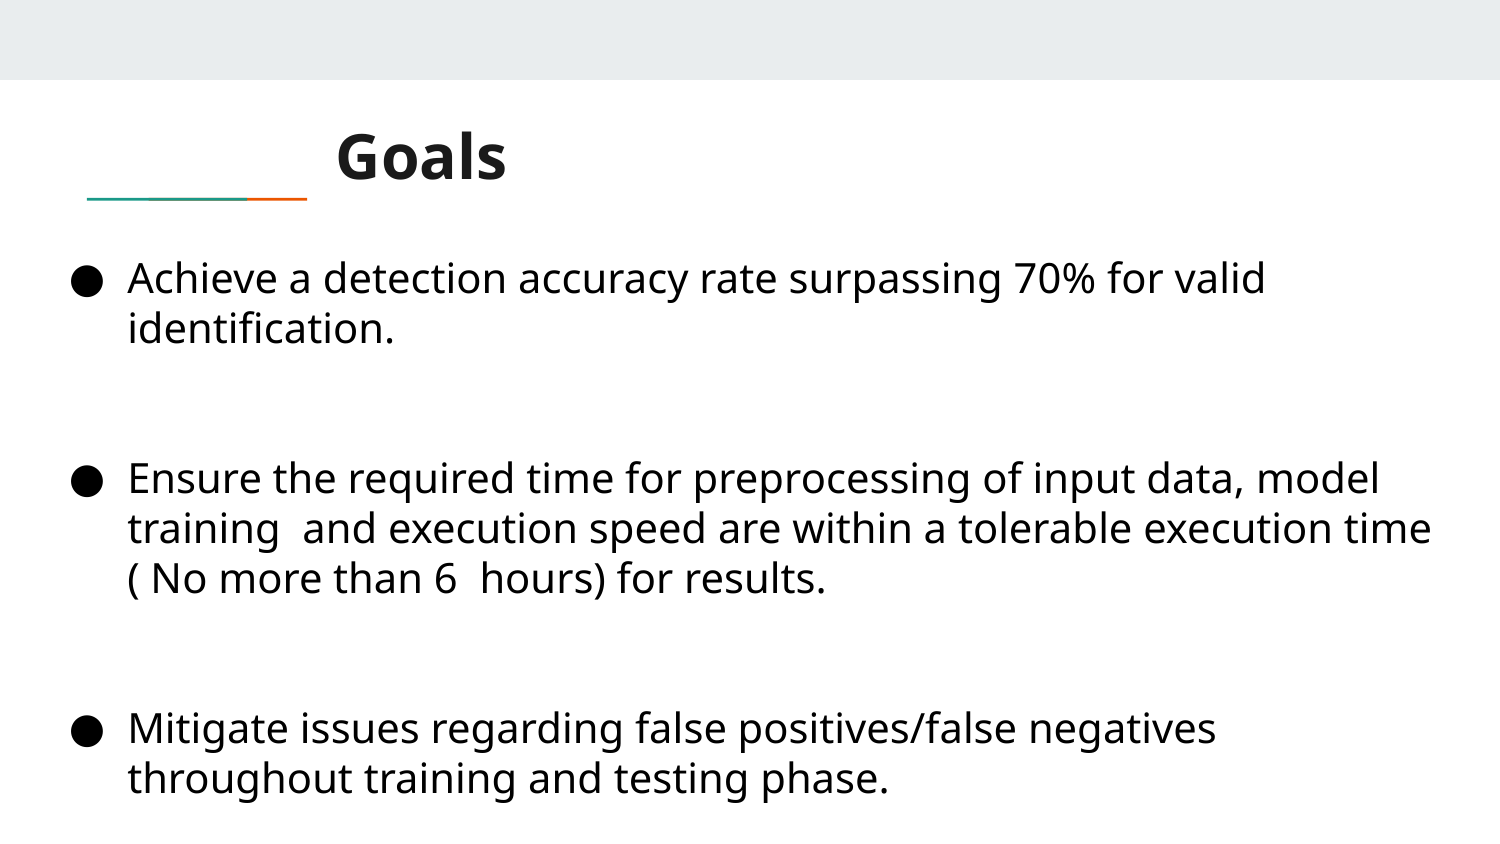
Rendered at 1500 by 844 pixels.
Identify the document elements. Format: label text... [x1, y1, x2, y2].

title Goals [320, 101, 525, 190]
list Achieve a detection accuracy rate surpassing 70% for valid identification. Ensure the required time for preprocessing of input data, model training and execution speed are within a tolerable execution time ( No more than 6 hours) for results. Mitigate issues regarding false positives/false negatives throughout training and testing phase. [37, 236, 1463, 821]
